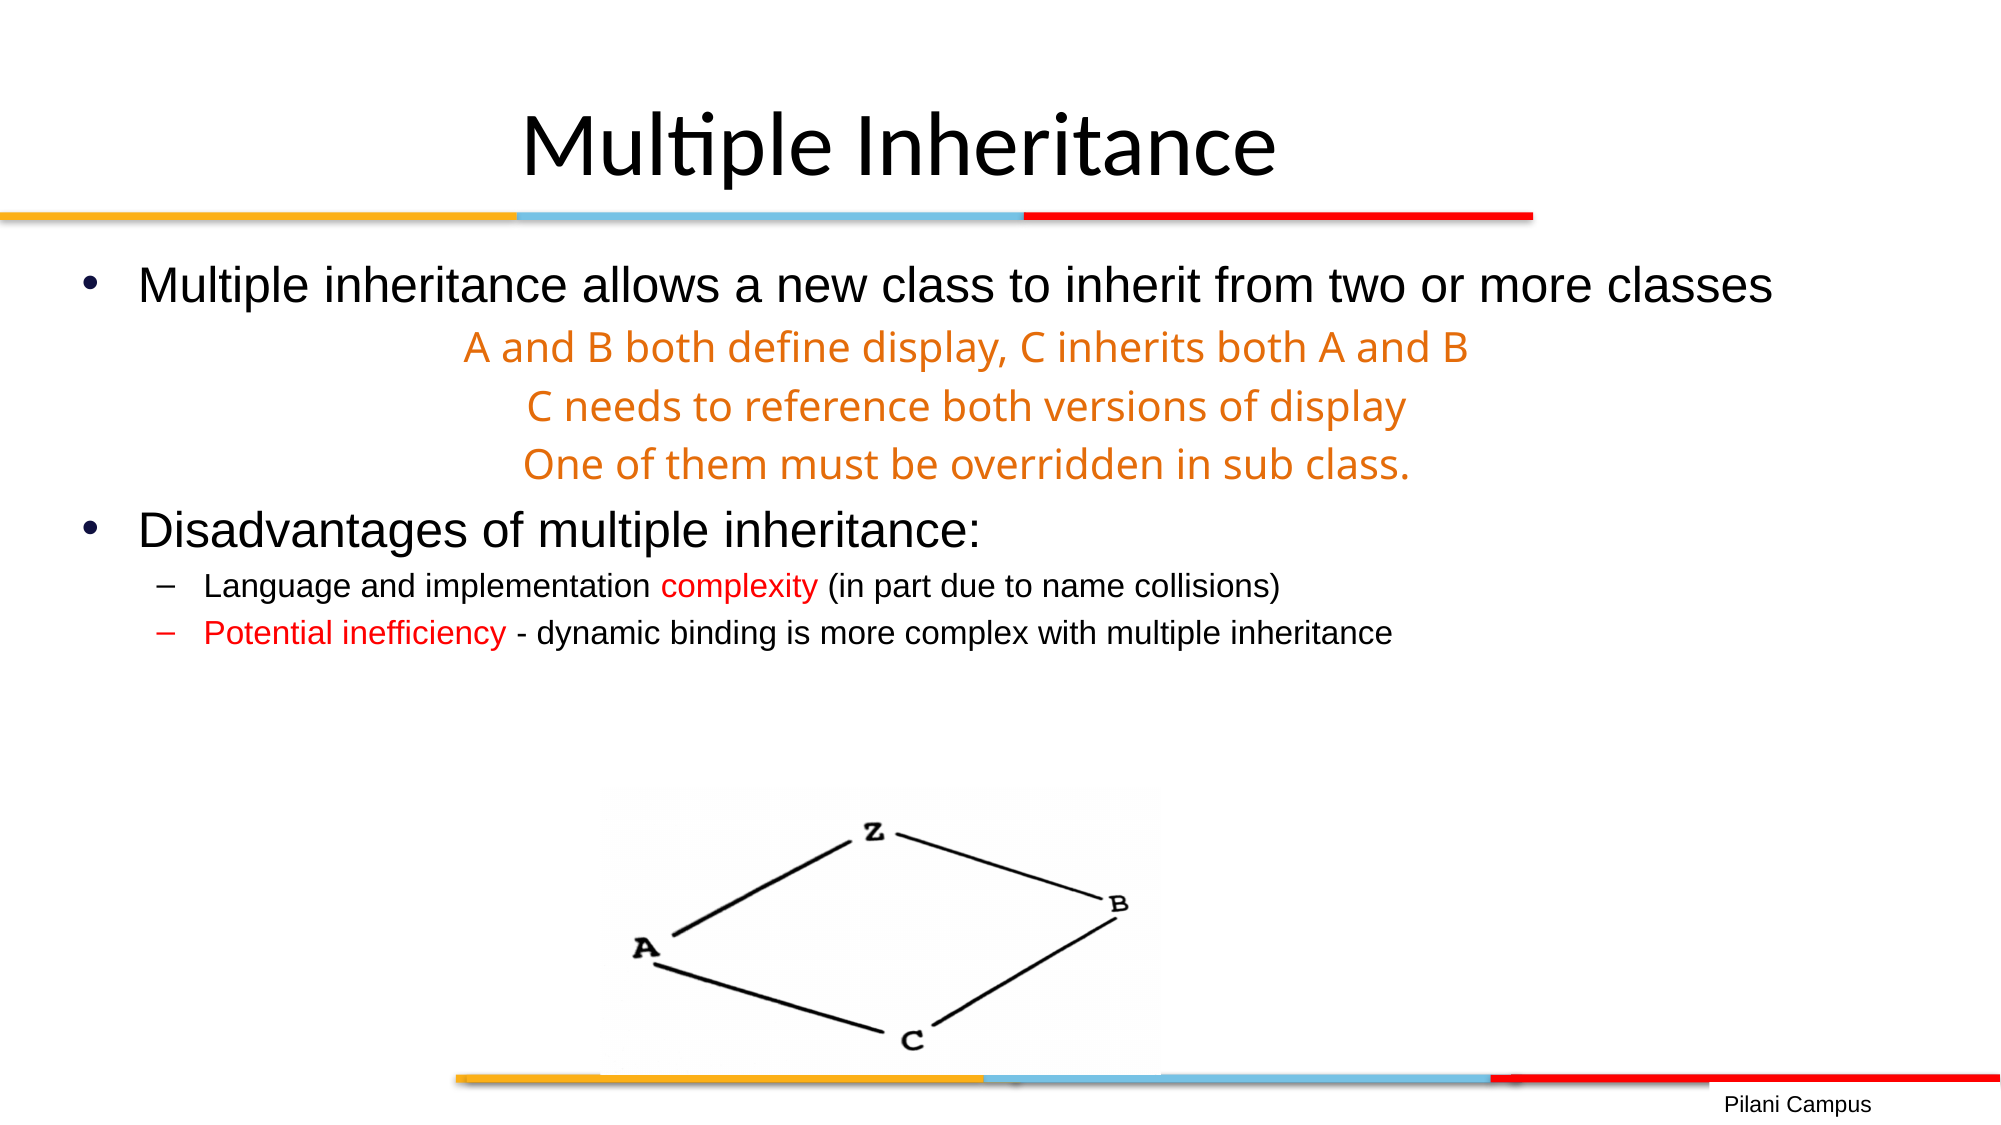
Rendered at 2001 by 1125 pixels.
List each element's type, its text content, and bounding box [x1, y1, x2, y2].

list Multiple inheritance allows a new class to inherit from two or more classes A and B both define display, C inherits both A and B C needs to reference both versions of display One of them must be overridden in sub class. Disadvantages of multiple inheritance: Language and implementation complexity (in part due to name collisions) Potential inefficiency - dynamic binding is more complex with multiple inheritance [66, 245, 1867, 988]
title Multiple Inheritance [0, 45, 1800, 233]
picture [601, 650, 1161, 1125]
text_box Pilani Campus [1709, 1082, 2000, 1125]
